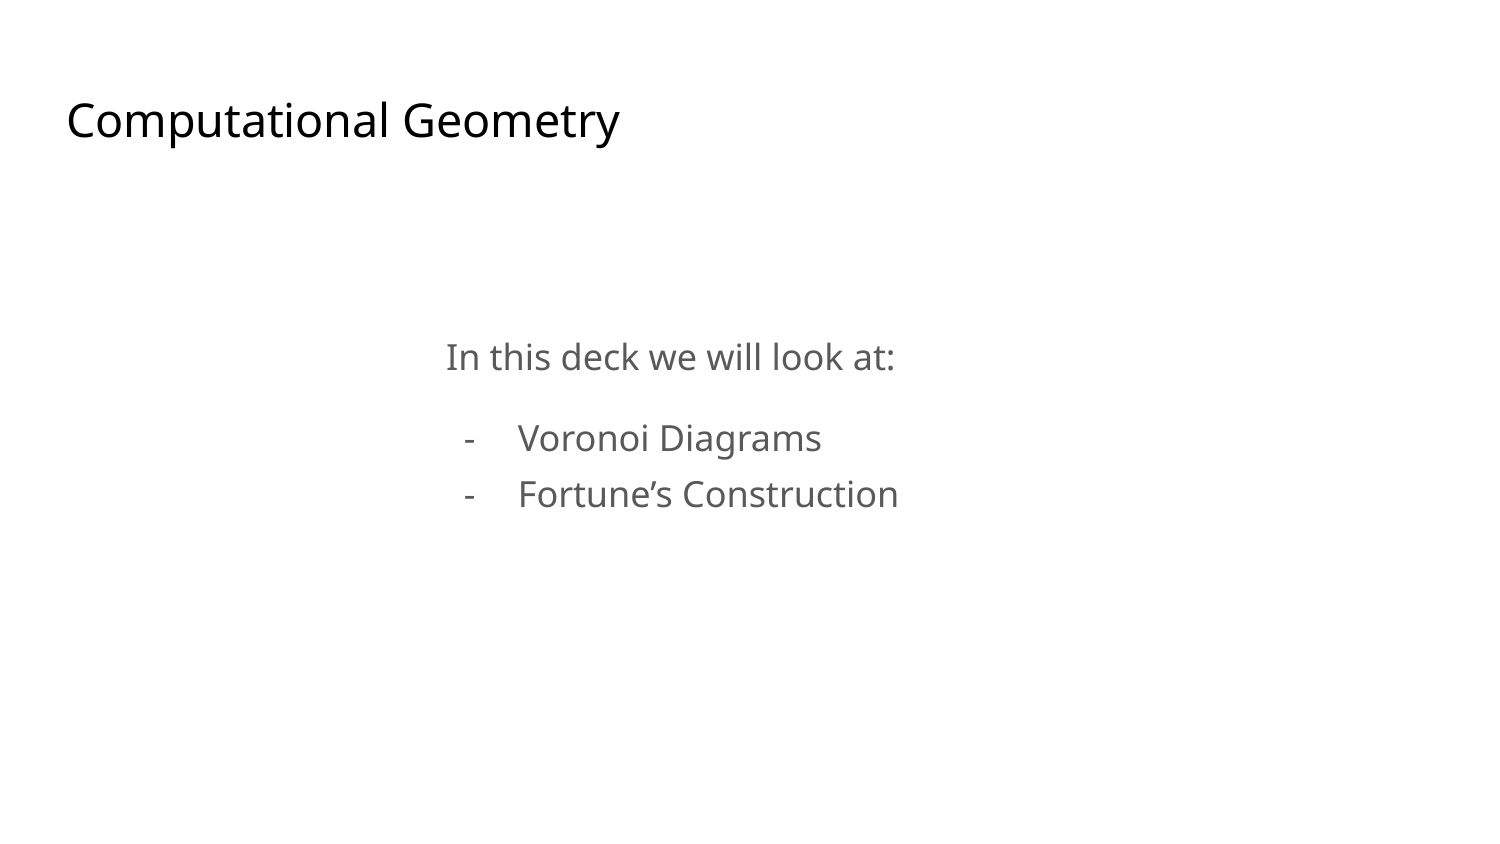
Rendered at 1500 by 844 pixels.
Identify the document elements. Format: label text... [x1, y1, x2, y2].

list In this deck we will look at: Voronoi Diagrams Fortune’s Construction [430, 309, 1070, 534]
title Computational Geometry [51, 72, 1449, 167]
